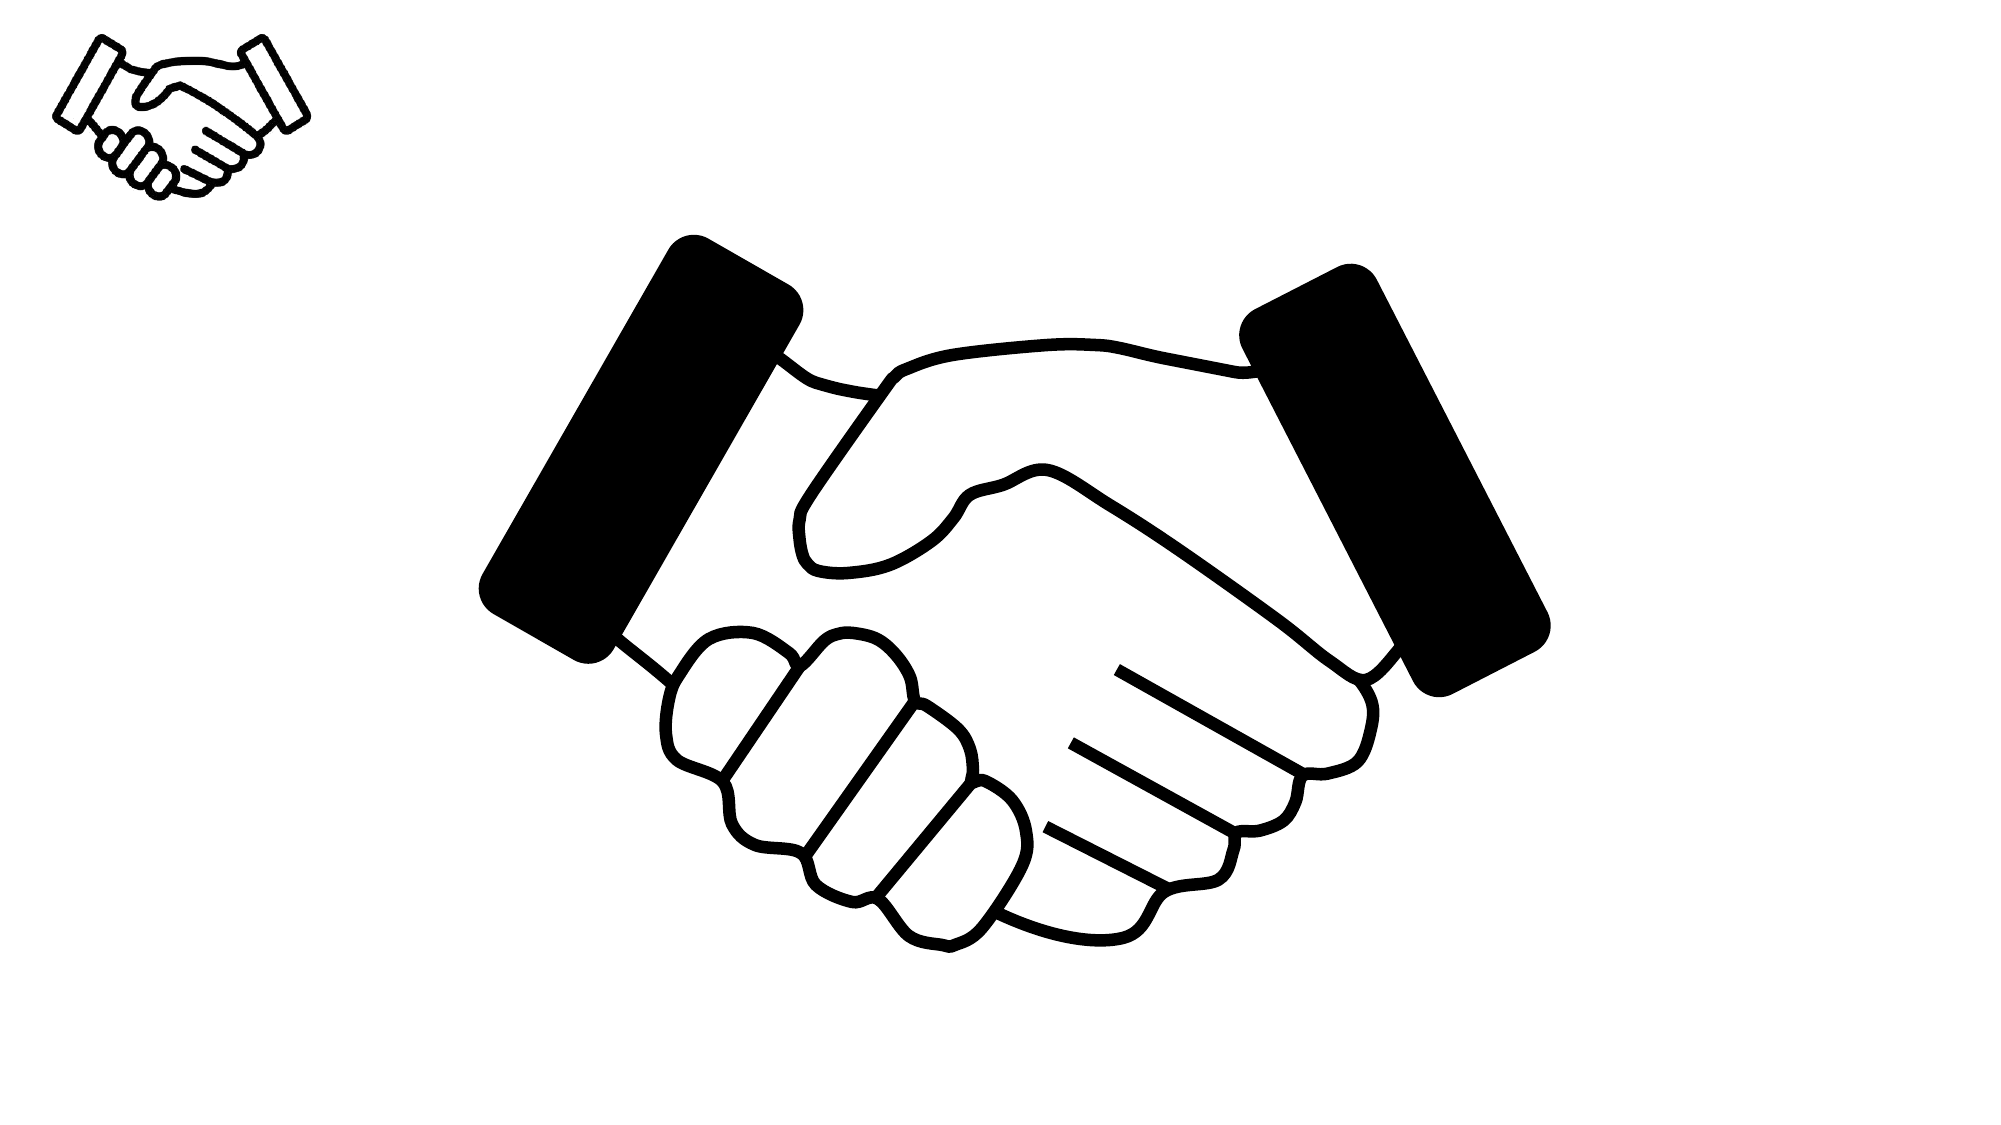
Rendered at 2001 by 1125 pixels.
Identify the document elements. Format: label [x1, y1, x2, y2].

text_box [571, 239, 1465, 947]
picture [47, 26, 328, 211]
